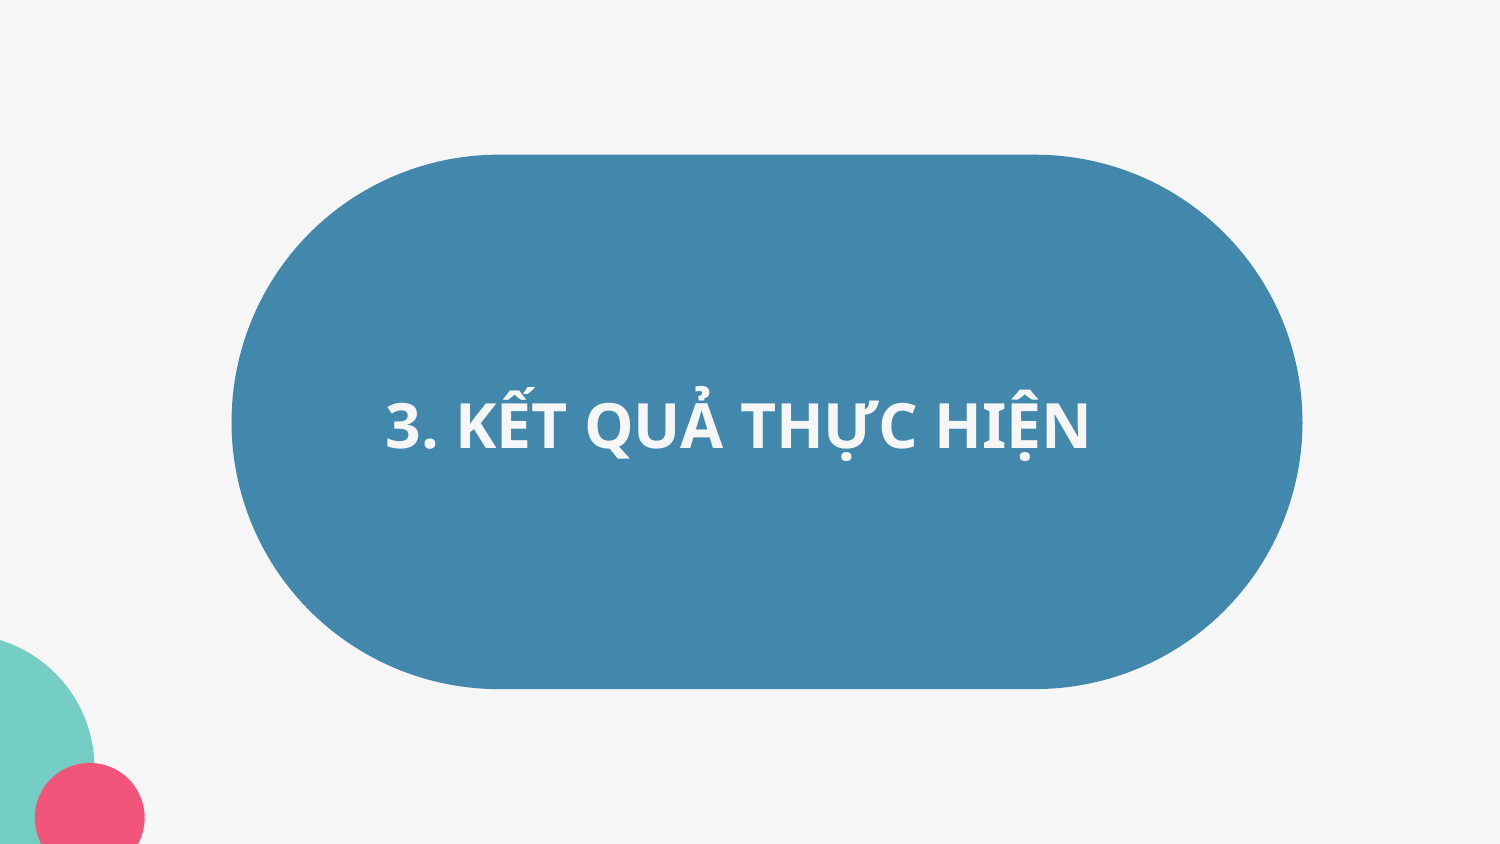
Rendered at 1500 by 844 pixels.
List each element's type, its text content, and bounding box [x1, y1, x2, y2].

text_box [231, 154, 1303, 690]
title 3. KẾT QUẢ THỰC HIỆN [370, 367, 1130, 476]
